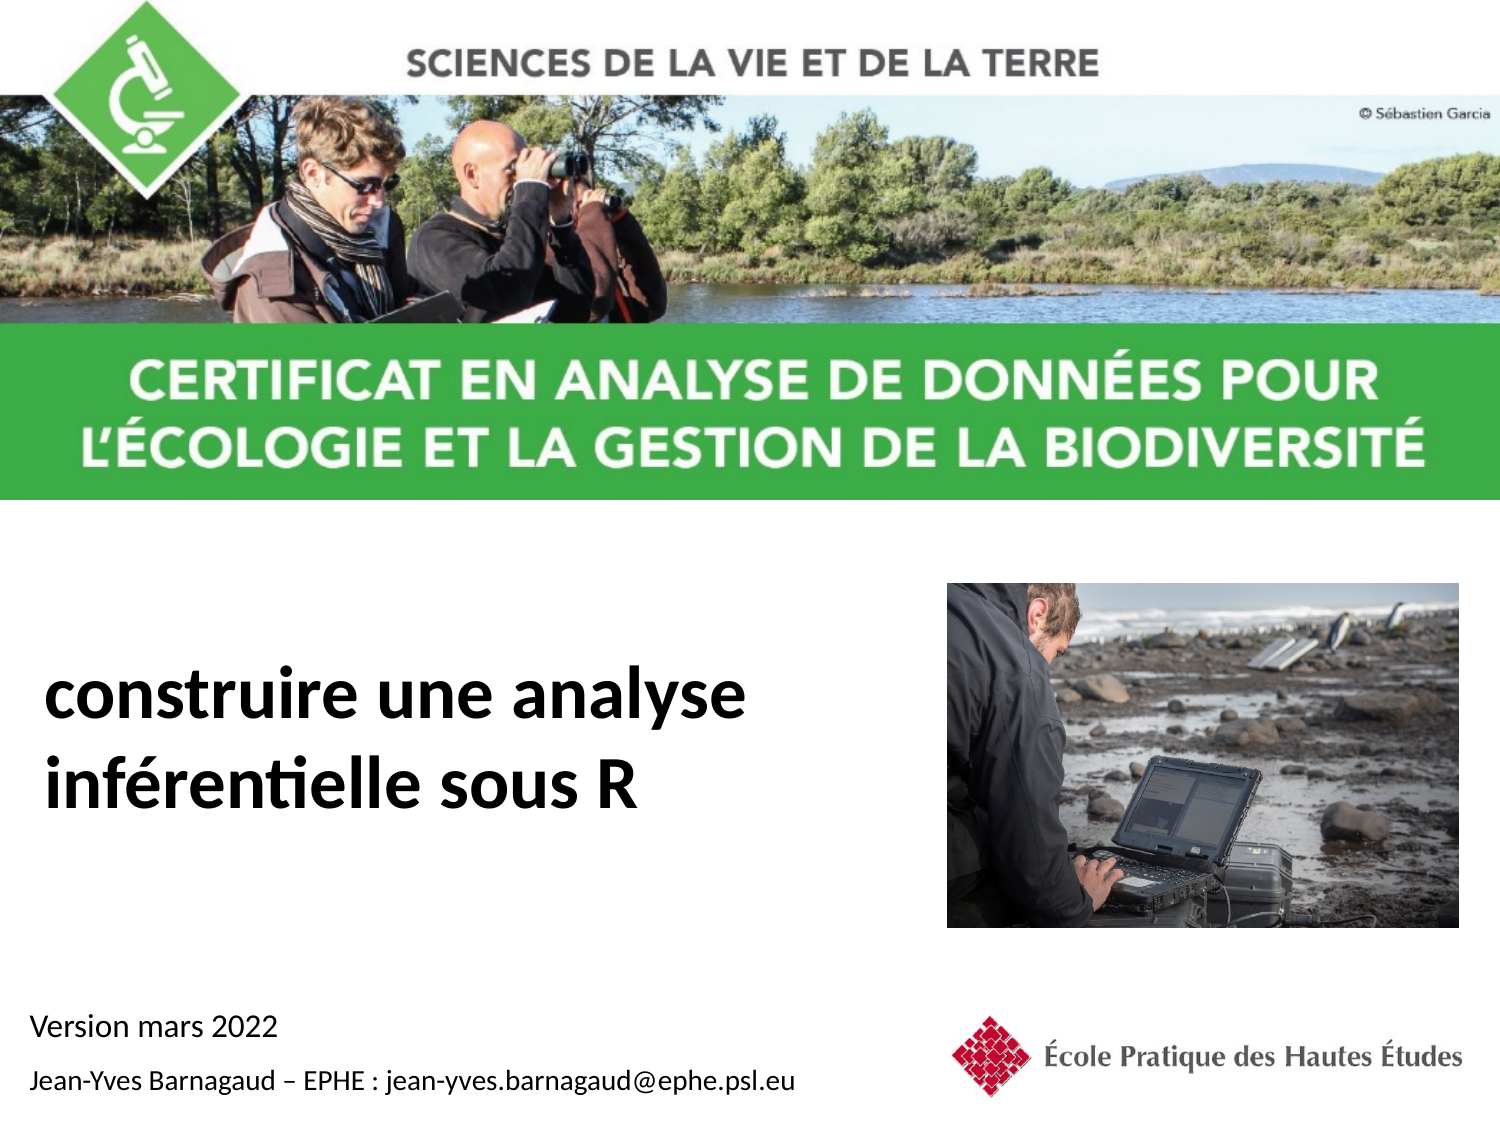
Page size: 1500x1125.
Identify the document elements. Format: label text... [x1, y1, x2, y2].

text_box construire une analyse inférentielle sous R [29, 636, 947, 832]
picture [947, 583, 1459, 928]
picture [0, 0, 1500, 500]
picture [947, 1010, 1471, 1100]
text_box Version mars 2022 Jean-Yves Barnagaud – EPHE : jean-yves.barnagaud@ephe.psl.eu [14, 1001, 1001, 1125]
